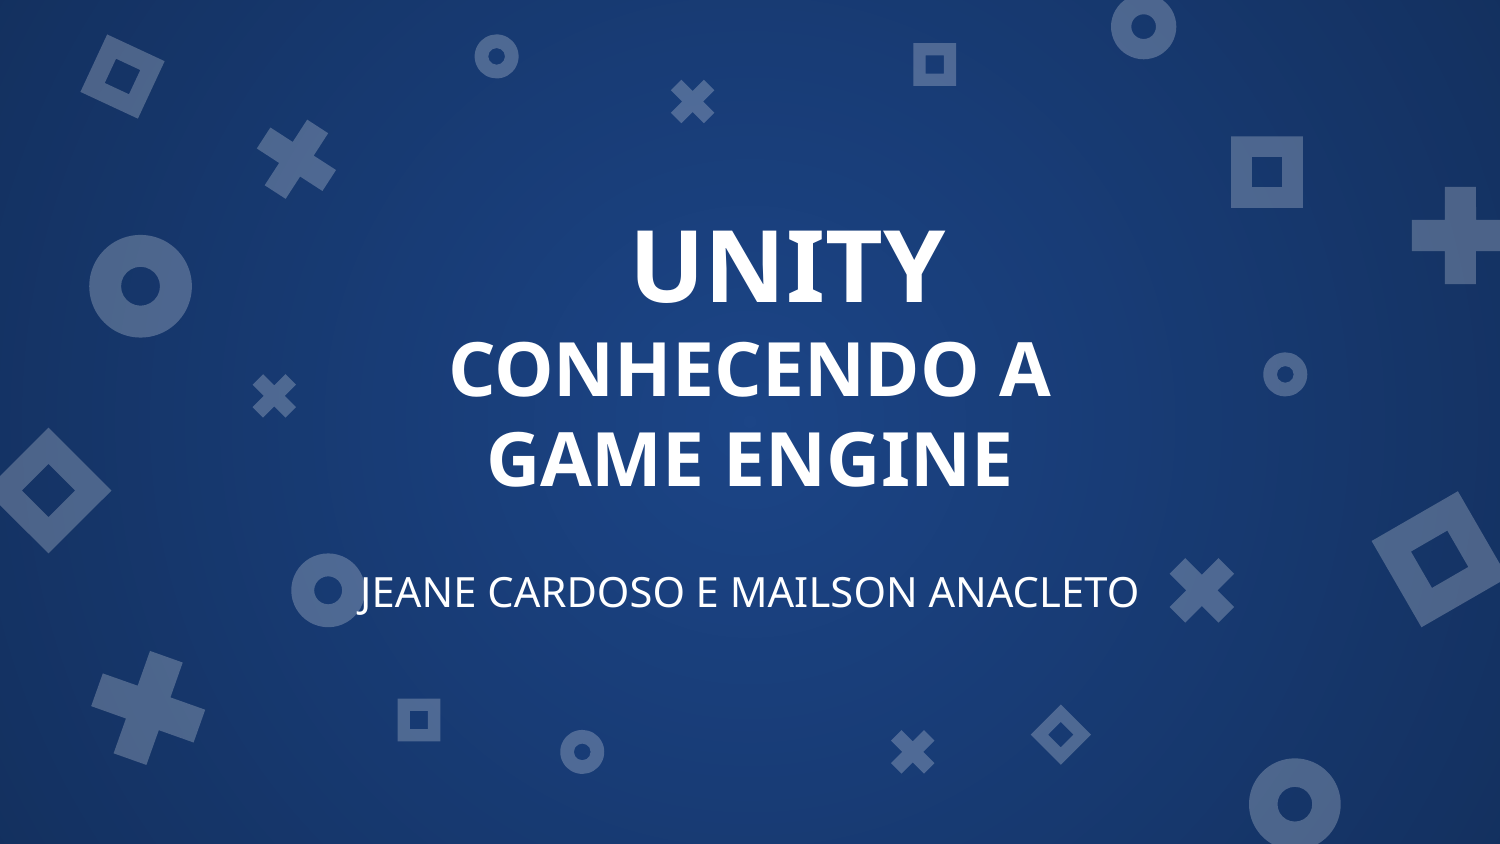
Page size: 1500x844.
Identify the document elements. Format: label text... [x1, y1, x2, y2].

title UNITY CONHECENDO A GAME ENGINE [339, 326, 1161, 517]
subtitle JEANE CARDOSO E MAILSON ANACLETO [268, 550, 1232, 681]
